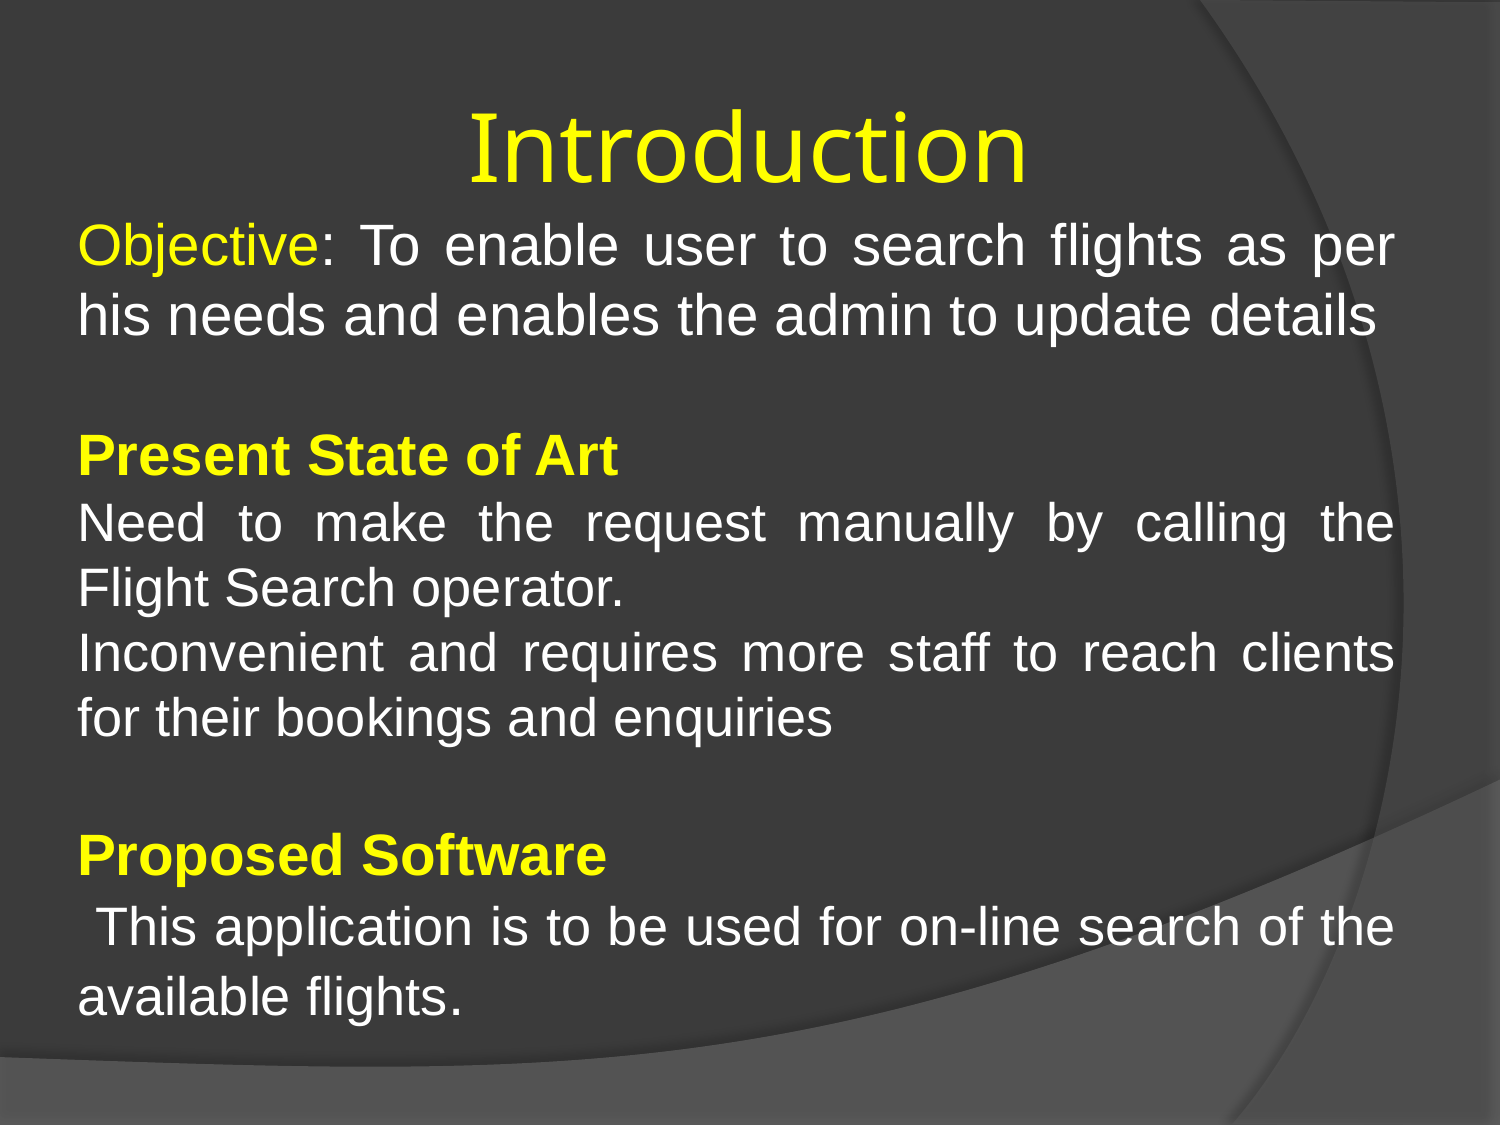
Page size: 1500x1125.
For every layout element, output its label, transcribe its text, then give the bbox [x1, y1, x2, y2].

title Introduction [75, 50, 1425, 238]
text_box Objective: To enable user to search flights as per his needs and enables the admin to update details Present State of Art Need to make the request manually by calling the Flight Search operator. Inconvenient and requires more staff to reach clients for their bookings and enquiries Proposed Software This application is to be used for on-line search of the available flights. [62, 200, 1413, 1125]
